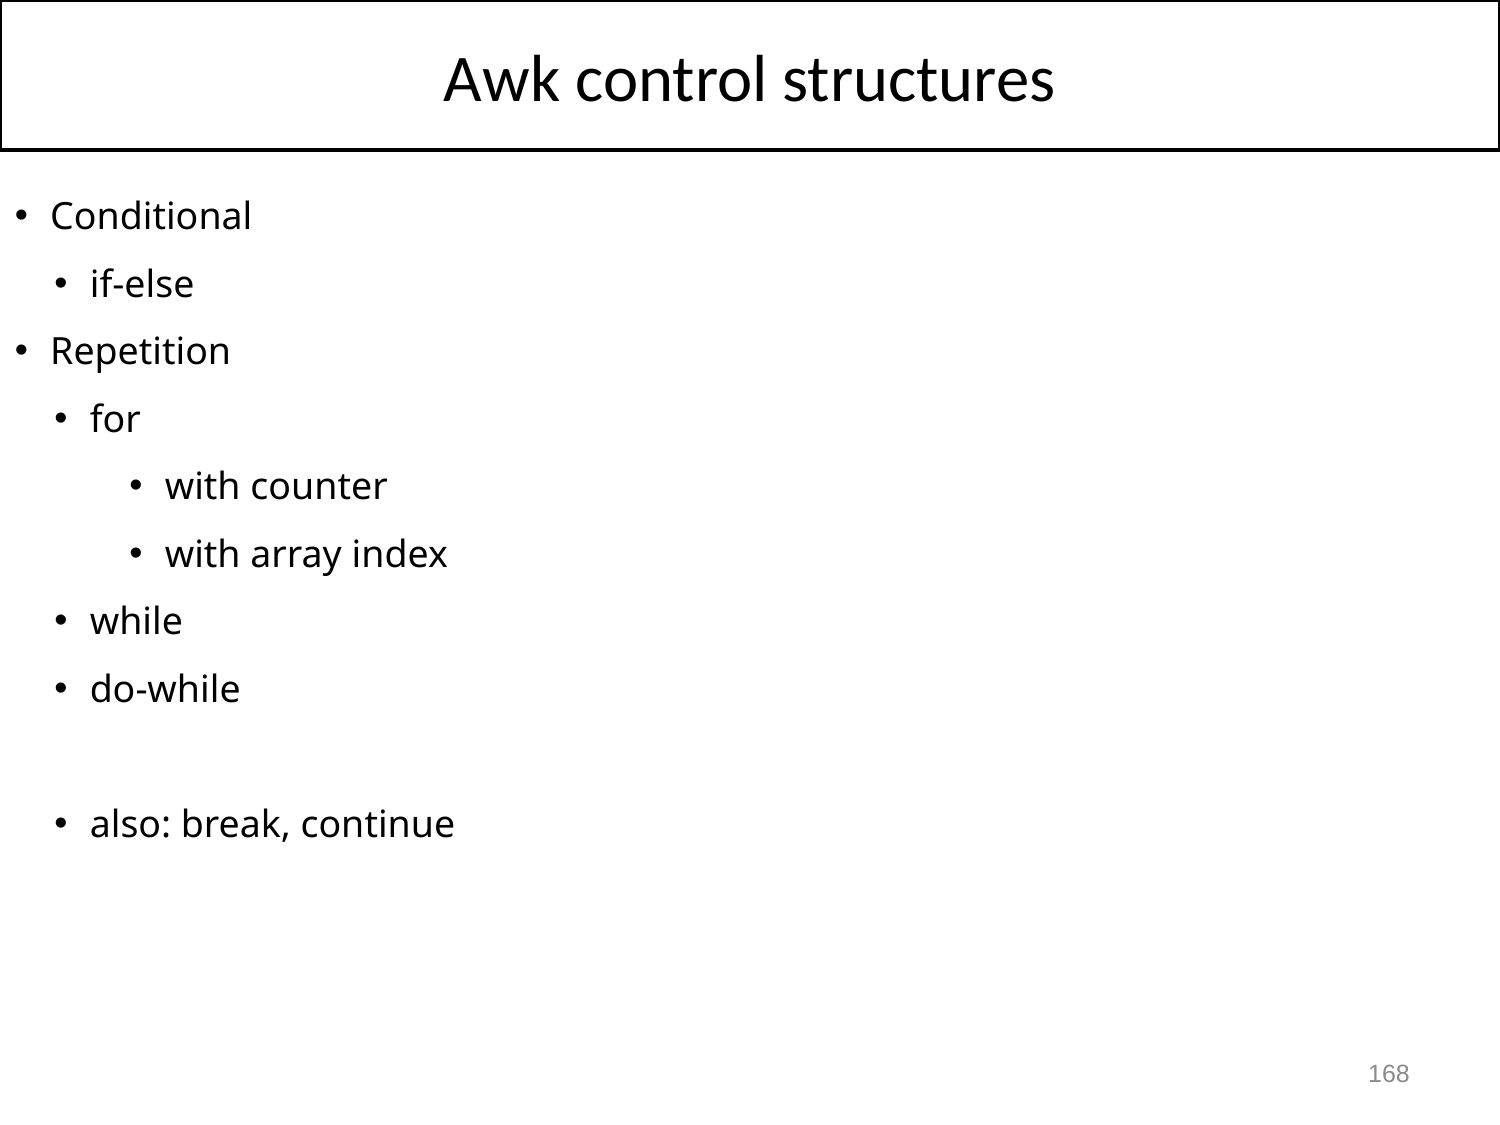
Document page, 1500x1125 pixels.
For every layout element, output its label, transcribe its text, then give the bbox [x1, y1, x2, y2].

text_box Conditional if-else Repetition for with counter with array index while do-while also: break, continue [0, 162, 1500, 853]
text_box 168 [1074, 1042, 1425, 1103]
text_box [768, 152, 807, 162]
text_box Awk control structures [0, 0, 1500, 152]
